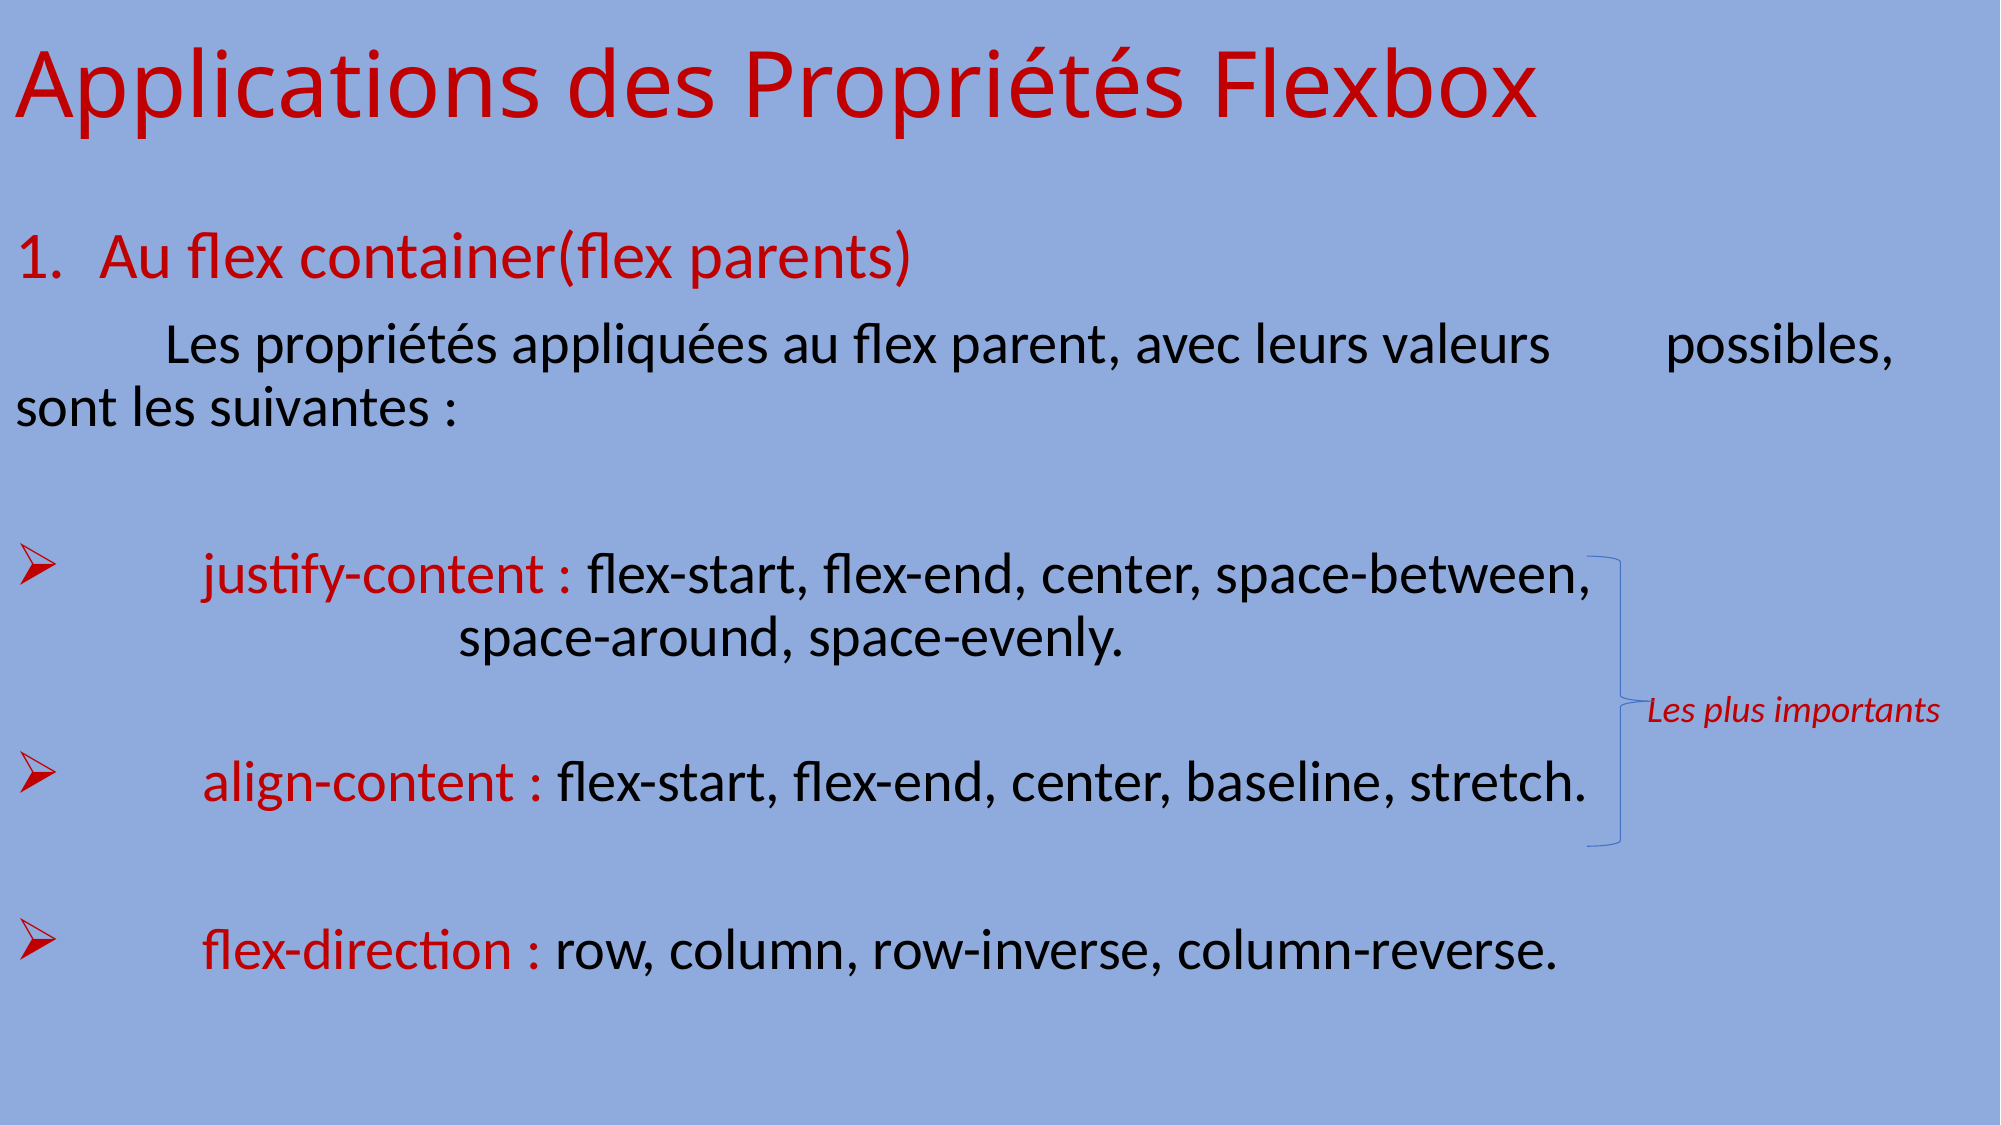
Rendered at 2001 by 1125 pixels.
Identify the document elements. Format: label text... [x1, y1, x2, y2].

list Au flex container(flex parents) Les propriétés appliquées au flex parent, avec leurs valeurs possibles, sont les suivantes : justify-content : flex-start, flex-end, center, space-between, space-around, space-evenly. Les plus importants align-content : flex-start, flex-end, center, baseline, stretch. flex-direction : row, column, row-inverse, column-reverse. [0, 213, 2000, 1125]
text_box [1586, 555, 1654, 847]
title Applications des Propriétés Flexbox [0, 34, 1725, 213]
